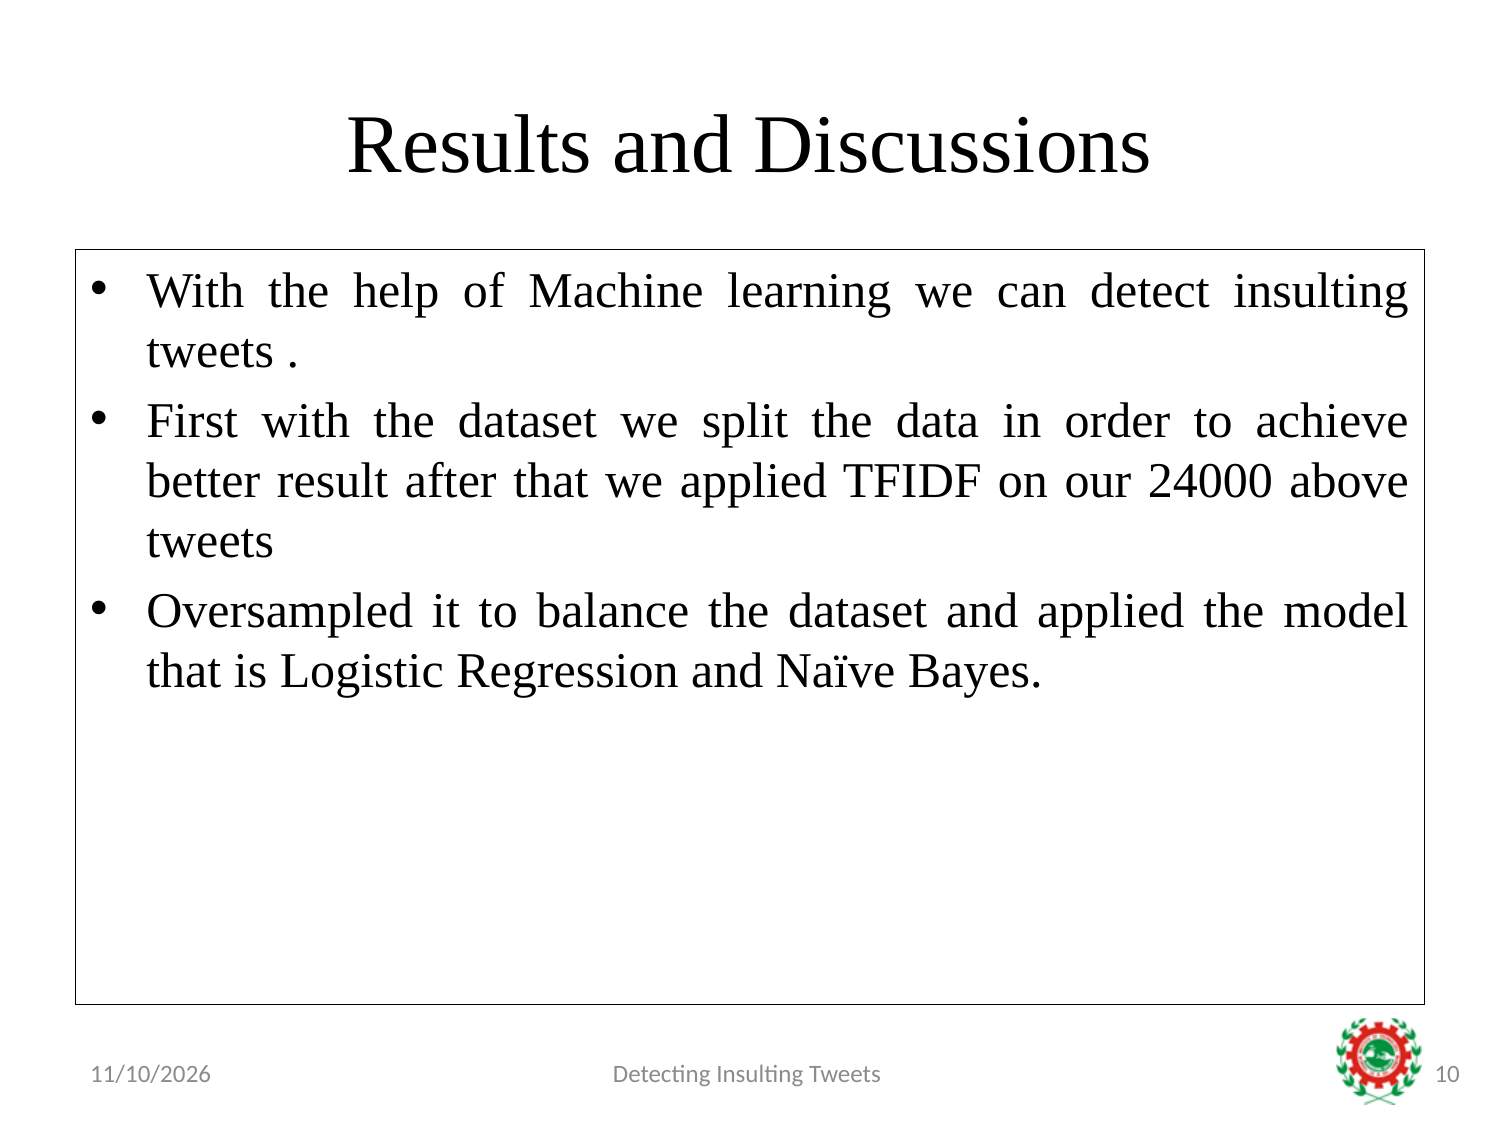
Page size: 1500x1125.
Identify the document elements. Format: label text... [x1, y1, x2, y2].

list With the help of Machine learning we can detect insulting tweets . First with the dataset we split the data in order to achieve better result after that we applied TFIDF on our 24000 above tweets Oversampled it to balance the dataset and applied the model that is Logistic Regression and Naïve Bayes. [75, 249, 1425, 1005]
slide_number 10 [1125, 1042, 1475, 1103]
picture [1336, 1018, 1422, 1042]
footer Detecting Insulting Tweets [512, 1042, 988, 1103]
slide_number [75, 1042, 425, 1103]
title Results and Discussions [75, 45, 1425, 233]
